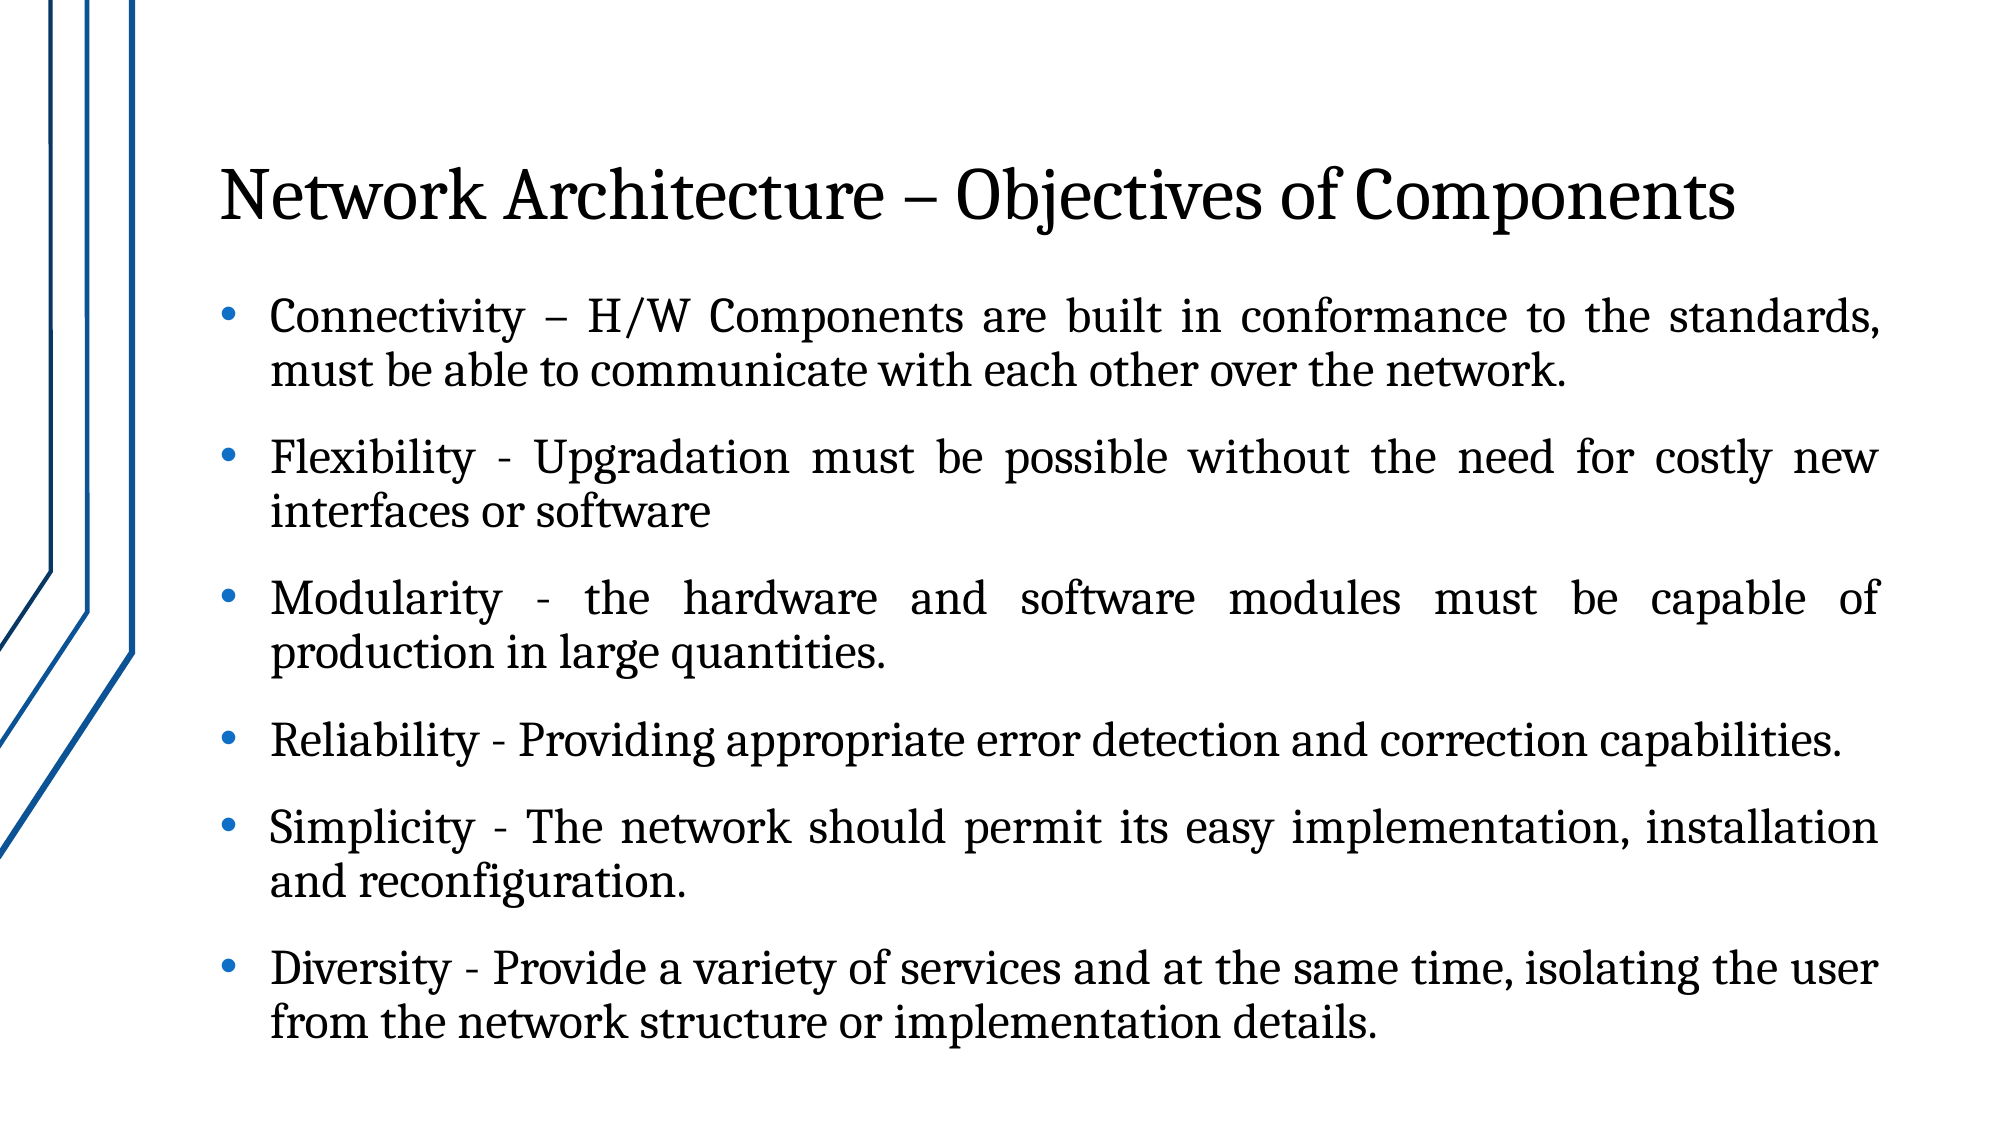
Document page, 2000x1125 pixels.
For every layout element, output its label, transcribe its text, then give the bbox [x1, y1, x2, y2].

title Network Architecture – Objectives of Components [199, 45, 1900, 246]
list Connectivity – H/W Components are built in conformance to the standards, must be able to communicate with each other over the network. Flexibility - Upgradation must be possible without the need for costly new interfaces or software Modularity - the hardware and software modules must be capable of production in large quantities. Reliability - Providing appropriate error detection and correction capabilities. Simplicity - The network should permit its easy implementation, installation and reconfiguration. Diversity - Provide a variety of services and at the same time, isolating the user from the network structure or implementation details. [199, 279, 1900, 1063]
